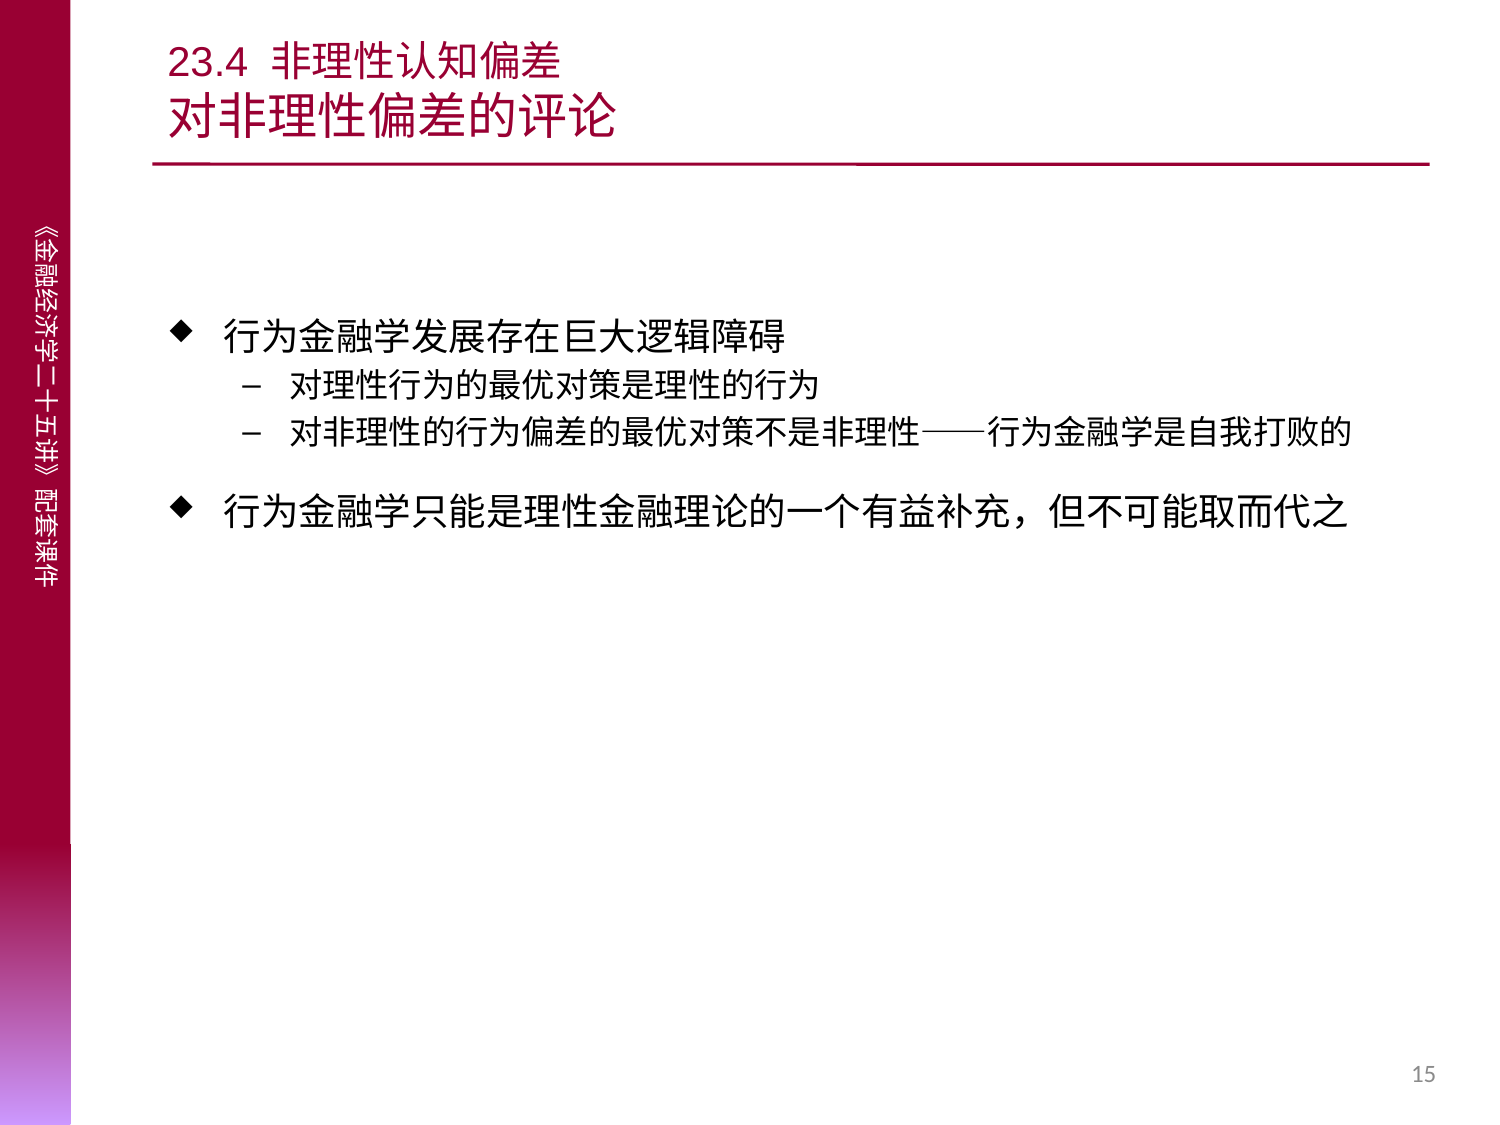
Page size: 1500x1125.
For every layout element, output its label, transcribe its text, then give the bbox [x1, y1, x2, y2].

title 23.4 非理性认知偏差 对非理性偏差的评论 [152, 0, 1426, 153]
list 行为金融学发展存在巨大逻辑障碍 对理性行为的最优对策是理性的行为 对非理性的行为偏差的最优对策不是非理性——行为金融学是自我打败的 行为金融学只能是理性金融理论的一个有益补充，但不可能取而代之 [152, 222, 1430, 997]
slide_number 15 [1101, 1042, 1452, 1103]
